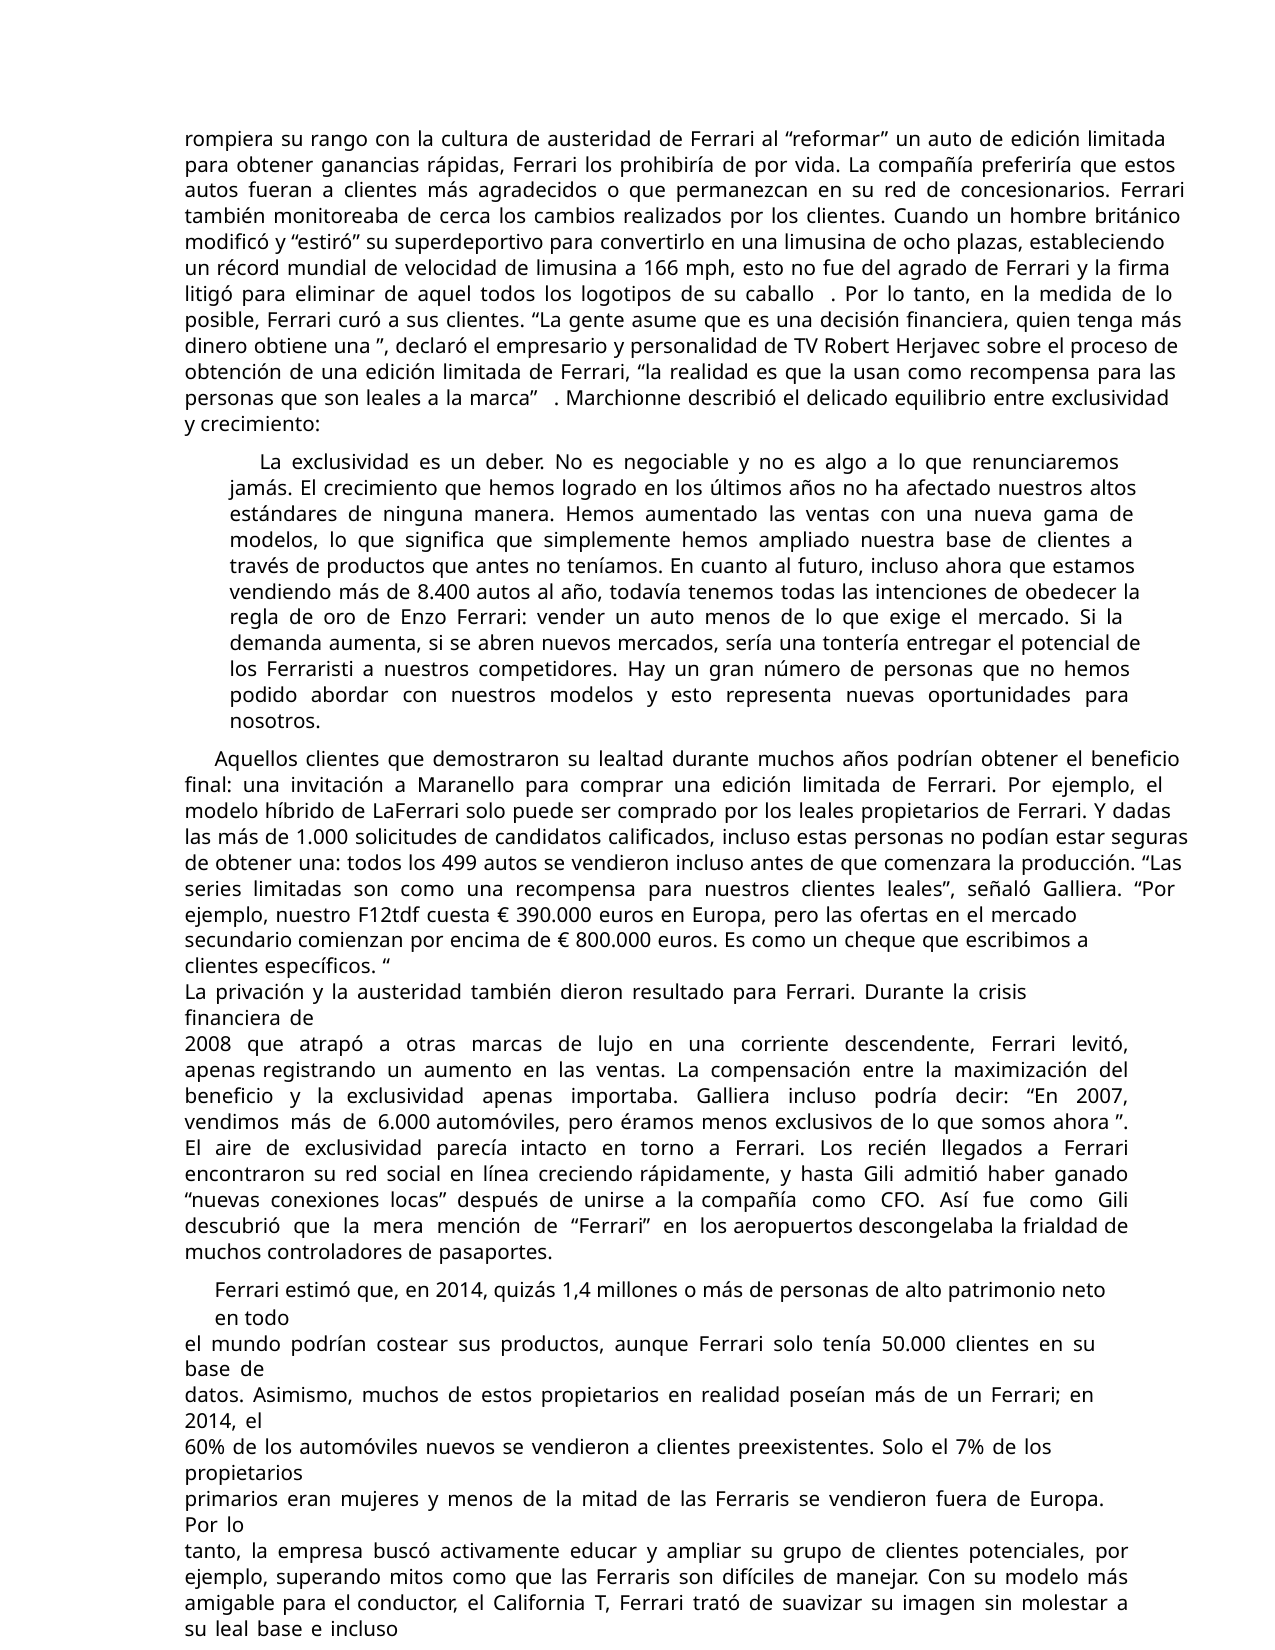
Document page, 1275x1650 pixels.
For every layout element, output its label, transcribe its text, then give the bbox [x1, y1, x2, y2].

text_box rompiera su rango con la cultura de austeridad de Ferrari al “reformar” un auto de edición limitada para obtener ganancias rápidas, Ferrari los prohibiría de por vida. La compañía preferiría que estos autos fueran a clientes más agradecidos o que permanezcan en su red de concesionarios. Ferrari también monitoreaba de cerca los cambios realizados por los clientes. Cuando un hombre británico modificó y “estiró” su superdeportivo para convertirlo en una limusina de ocho plazas, estableciendo un récord mundial de velocidad de limusina a 166 mph, esto no fue del agrado de Ferrari y la firma litigó para eliminar de aquel todos los logotipos de su caballo . Por lo tanto, en la medida de lo posible, Ferrari curó a sus clientes. “La gente asume que es una decisión financiera, quien tenga más dinero obtiene una ”, declaró el empresario y personalidad de TV Robert Herjavec sobre el proceso de obtención de una edición limitada de Ferrari, “la realidad es que la usan como recompensa para las personas que son leales a la marca” . Marchionne describió el delicado equilibrio entre exclusividad y crecimiento: La exclusividad es un deber. No es negociable y no es algo a lo que renunciaremos jamás. El crecimiento que hemos logrado en los últimos años no ha afectado nuestros altos estándares de ninguna manera. Hemos aumentado las ventas con una nueva gama de modelos, lo que significa que simplemente hemos ampliado nuestra base de clientes a través de productos que antes no teníamos. En cuanto al futuro, incluso ahora que estamos vendiendo más de 8.400 autos al año, todavía tenemos todas las intenciones de obedecer la regla de oro de Enzo Ferrari: vender un auto menos de lo que exige el mercado. Si la demanda aumenta, si se abren nuevos mercados, sería una tontería entregar el potencial de los Ferraristi a nuestros competidores. Hay un gran número de personas que no hemos podido abordar con nuestros modelos y esto representa nuevas oportunidades para nosotros. Aquellos clientes que demostraron su lealtad durante muchos años podrían obtener el beneficio final: una invitación a Maranello para comprar una edición limitada de Ferrari. Por ejemplo, el modelo híbrido de LaFerrari solo puede ser comprado por los leales propietarios de Ferrari. Y dadas las más de 1.000 solicitudes de candidatos calificados, incluso estas personas no podían estar seguras de obtener una: todos los 499 autos se vendieron incluso antes de que comenzara la producción. “Las series limitadas son como una recompensa para nuestros clientes leales”, señaló Galliera. “Por ejemplo, nuestro F12tdf cuesta € 390.000 euros en Europa, pero las ofertas en el mercado secundario comienzan por encima de € 800.000 euros. Es como un cheque que escribimos a clientes específicos. “ La privación y la austeridad también dieron resultado para Ferrari. Durante la crisis financiera de 2008 que atrapó a otras marcas de lujo en una corriente descendente, Ferrari levitó, apenas registrando un aumento en las ventas. La compensación entre la maximización del beneficio y la exclusividad apenas importaba. Galliera incluso podría decir: “En 2007, vendimos más de 6.000 automóviles, pero éramos menos exclusivos de lo que somos ahora ”. El aire de exclusividad parecía intacto en torno a Ferrari. Los recién llegados a Ferrari encontraron su red social en línea creciendo rápidamente, y hasta Gili admitió haber ganado “nuevas conexiones locas” después de unirse a la compañía como CFO. Así fue como Gili descubrió que la mera mención de “Ferrari” en los aeropuertos descongelaba la frialdad de muchos controladores de pasaportes. Ferrari estimó que, en 2014, quizás 1,4 millones o más de personas de alto patrimonio neto en todo el mundo podrían costear sus productos, aunque Ferrari solo tenía 50.000 clientes en su base de datos. Asimismo, muchos de estos propietarios en realidad poseían más de un Ferrari; en 2014, el 60% de los automóviles nuevos se vendieron a clientes preexistentes. Solo el 7% de los propietarios primarios eran mujeres y menos de la mitad de las Ferraris se vendieron fuera de Europa. Por lo tanto, la empresa buscó activamente educar y ampliar su grupo de clientes potenciales, por ejemplo, superando mitos como que las Ferraris son difíciles de manejar. Con su modelo más amigable para el conductor, el California T, Ferrari trató de suavizar su imagen sin molestar a su leal base e incluso [42, 122, 1233, 1648]
